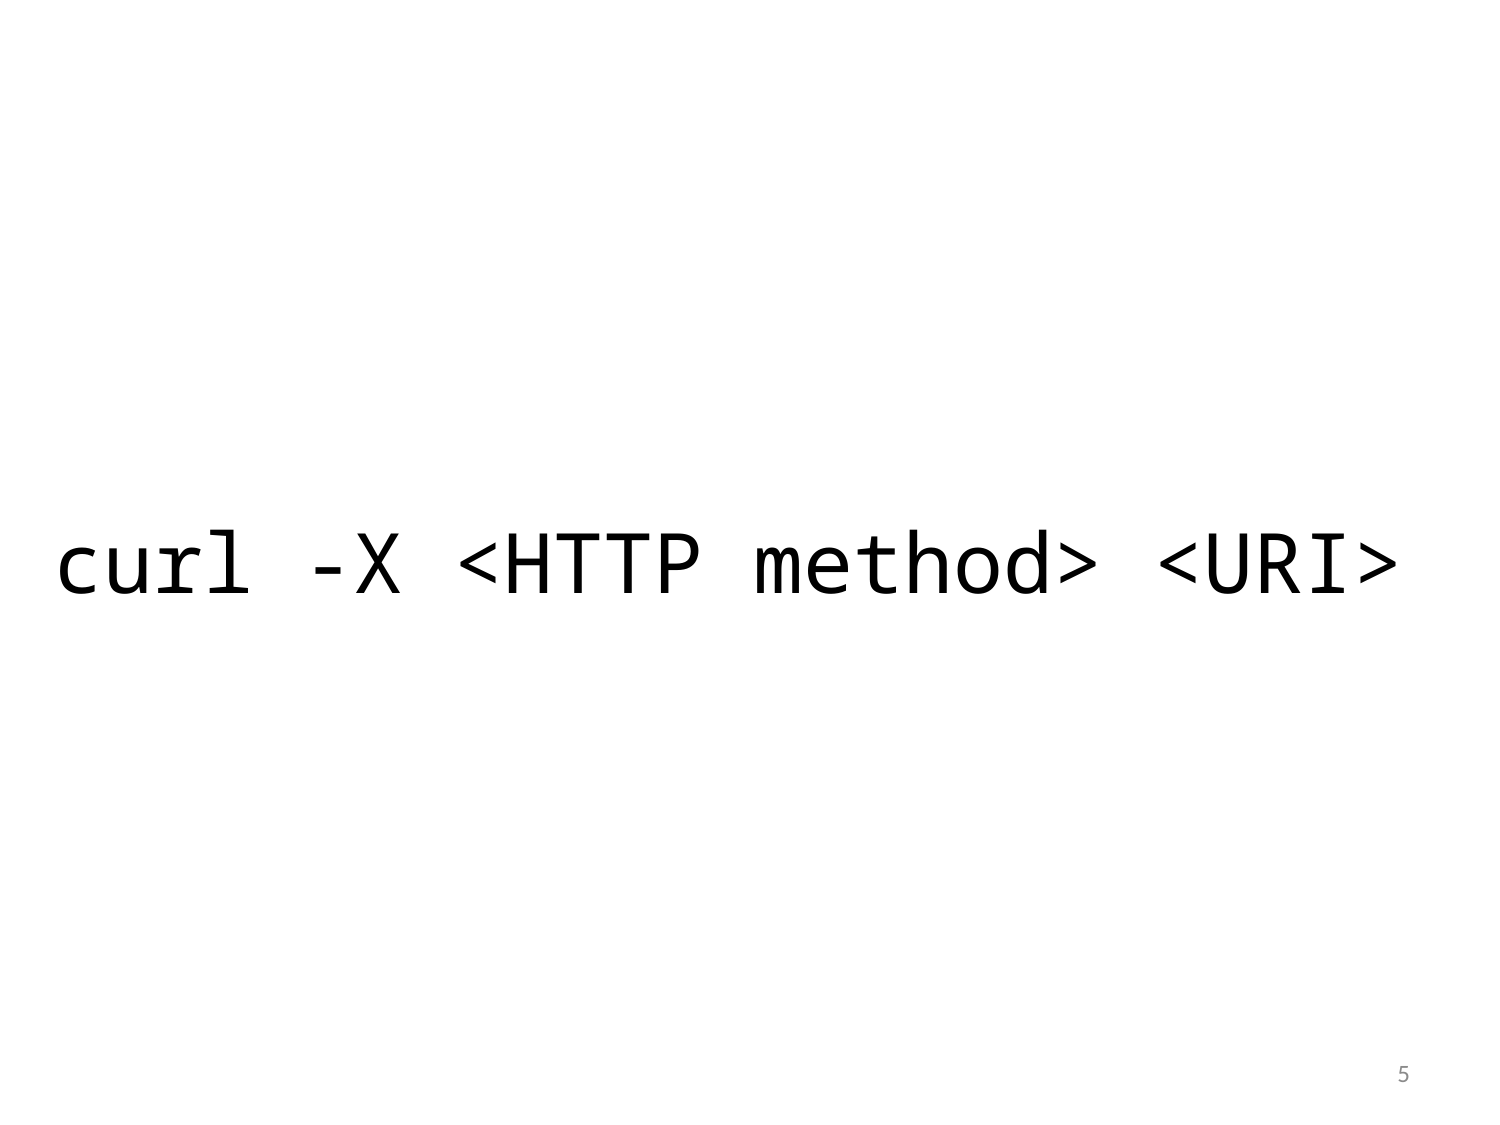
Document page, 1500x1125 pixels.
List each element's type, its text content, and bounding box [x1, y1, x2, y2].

text_box curl -X <HTTP method> <URI> [38, 502, 1469, 618]
slide_number 5 [1074, 1042, 1425, 1103]
